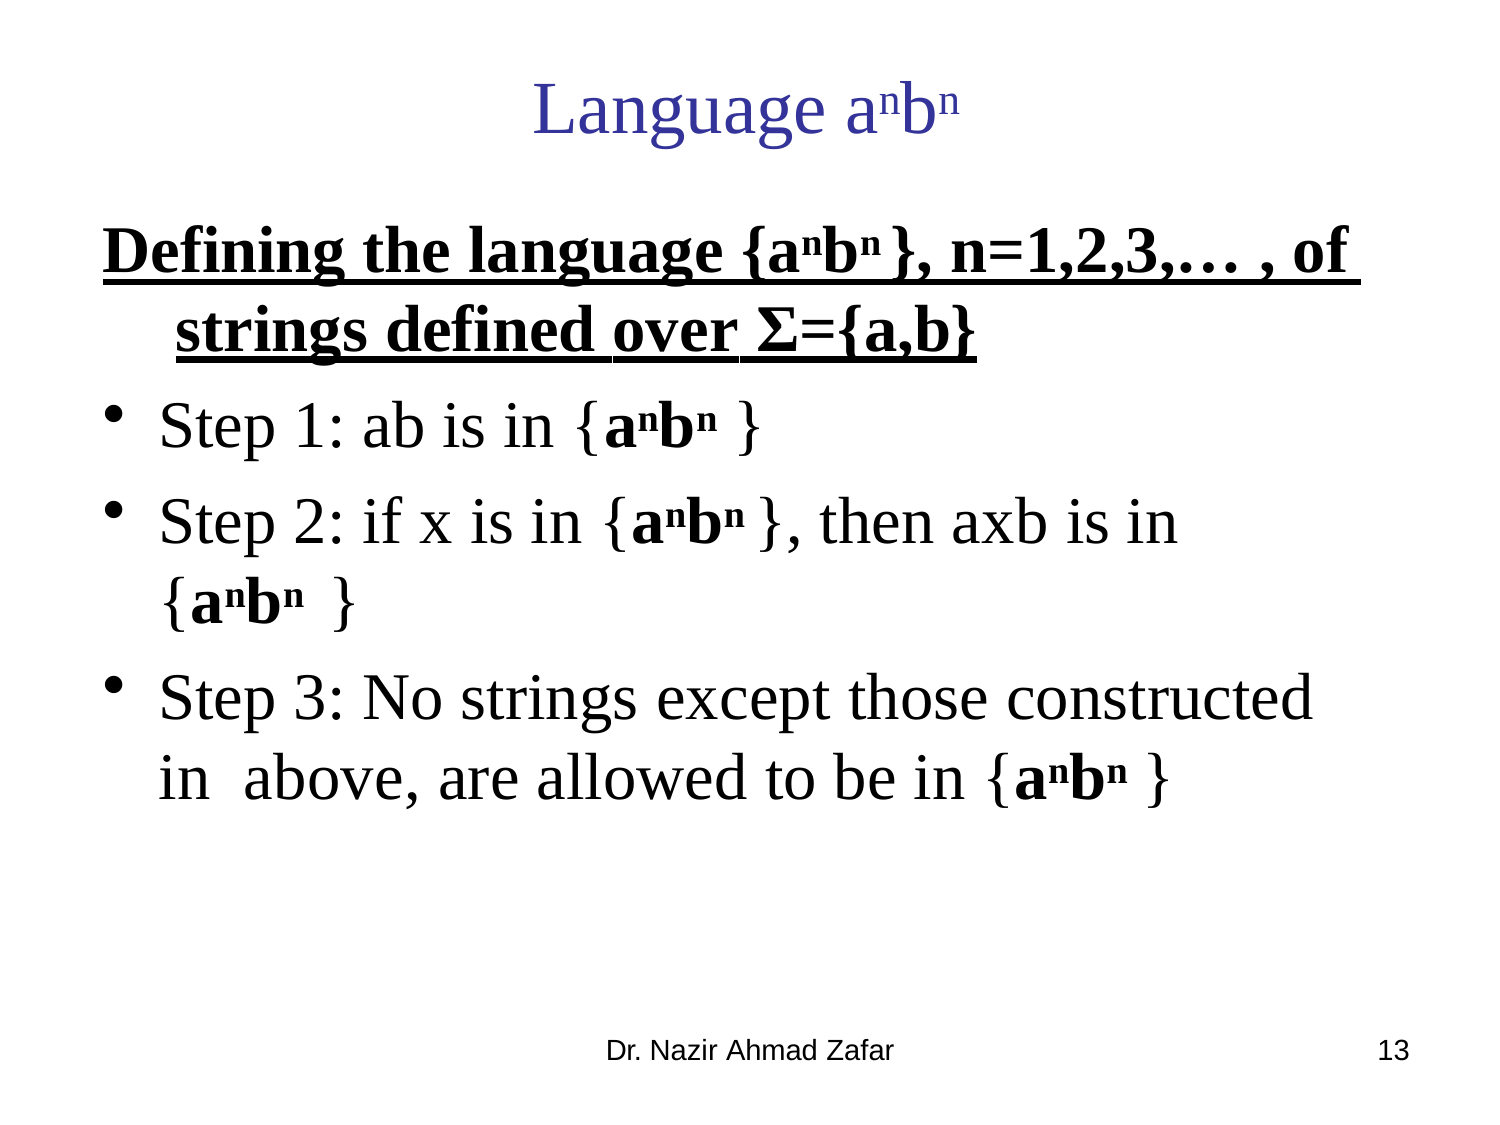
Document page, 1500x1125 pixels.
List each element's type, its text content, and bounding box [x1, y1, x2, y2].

text_box Defining the language {anbn }, n=1,2,3,… , of strings defined over Σ={a,b} Step 1: ab is in {anbn } Step 2: if x is in {anbn }, then axb is in {anbn } Step 3: No strings except those constructed in above, are allowed to be in {anbn } [100, 205, 1411, 813]
footer Dr. Nazir Ahmad Zafar [603, 1034, 897, 1125]
slide_number 10 [1373, 1034, 1414, 1125]
title Language anbn [100, 58, 1400, 247]
